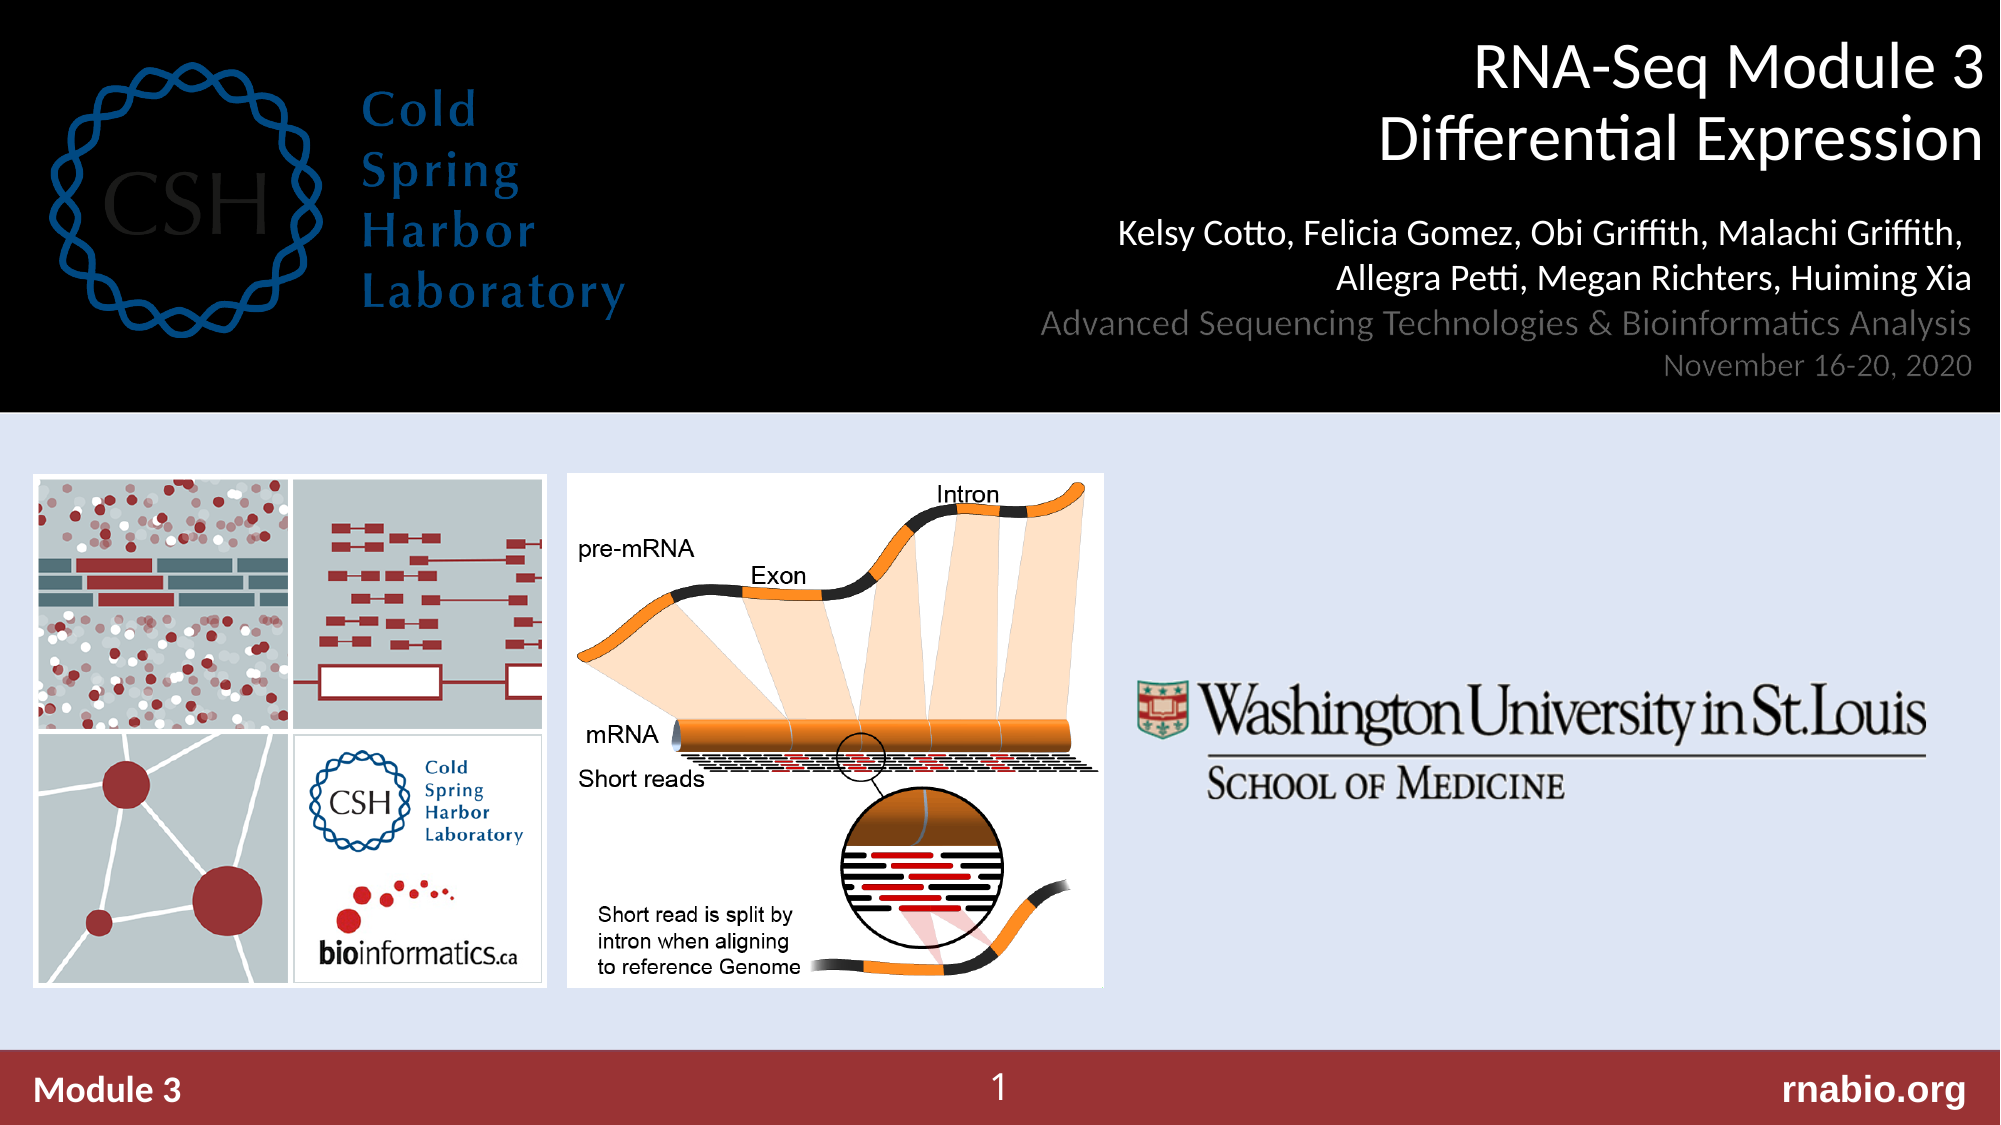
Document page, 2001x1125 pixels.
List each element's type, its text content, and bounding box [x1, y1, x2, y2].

picture [33, 474, 547, 988]
picture [1136, 612, 2000, 880]
picture [49, 62, 625, 338]
text_box [0, 413, 2000, 1052]
picture [567, 473, 1104, 988]
text_box Kelsy Cotto, Felicia Gomez, Obi Griffith, Malachi Griffith, Allegra Petti, Megan Richters, Huiming Xia Advanced Sequencing Technologies & Bioinformatics Analysis November 16-20, 2020 [964, 199, 1988, 391]
text_box RNA-Seq Module 3 Differential Expression [499, 23, 2000, 239]
